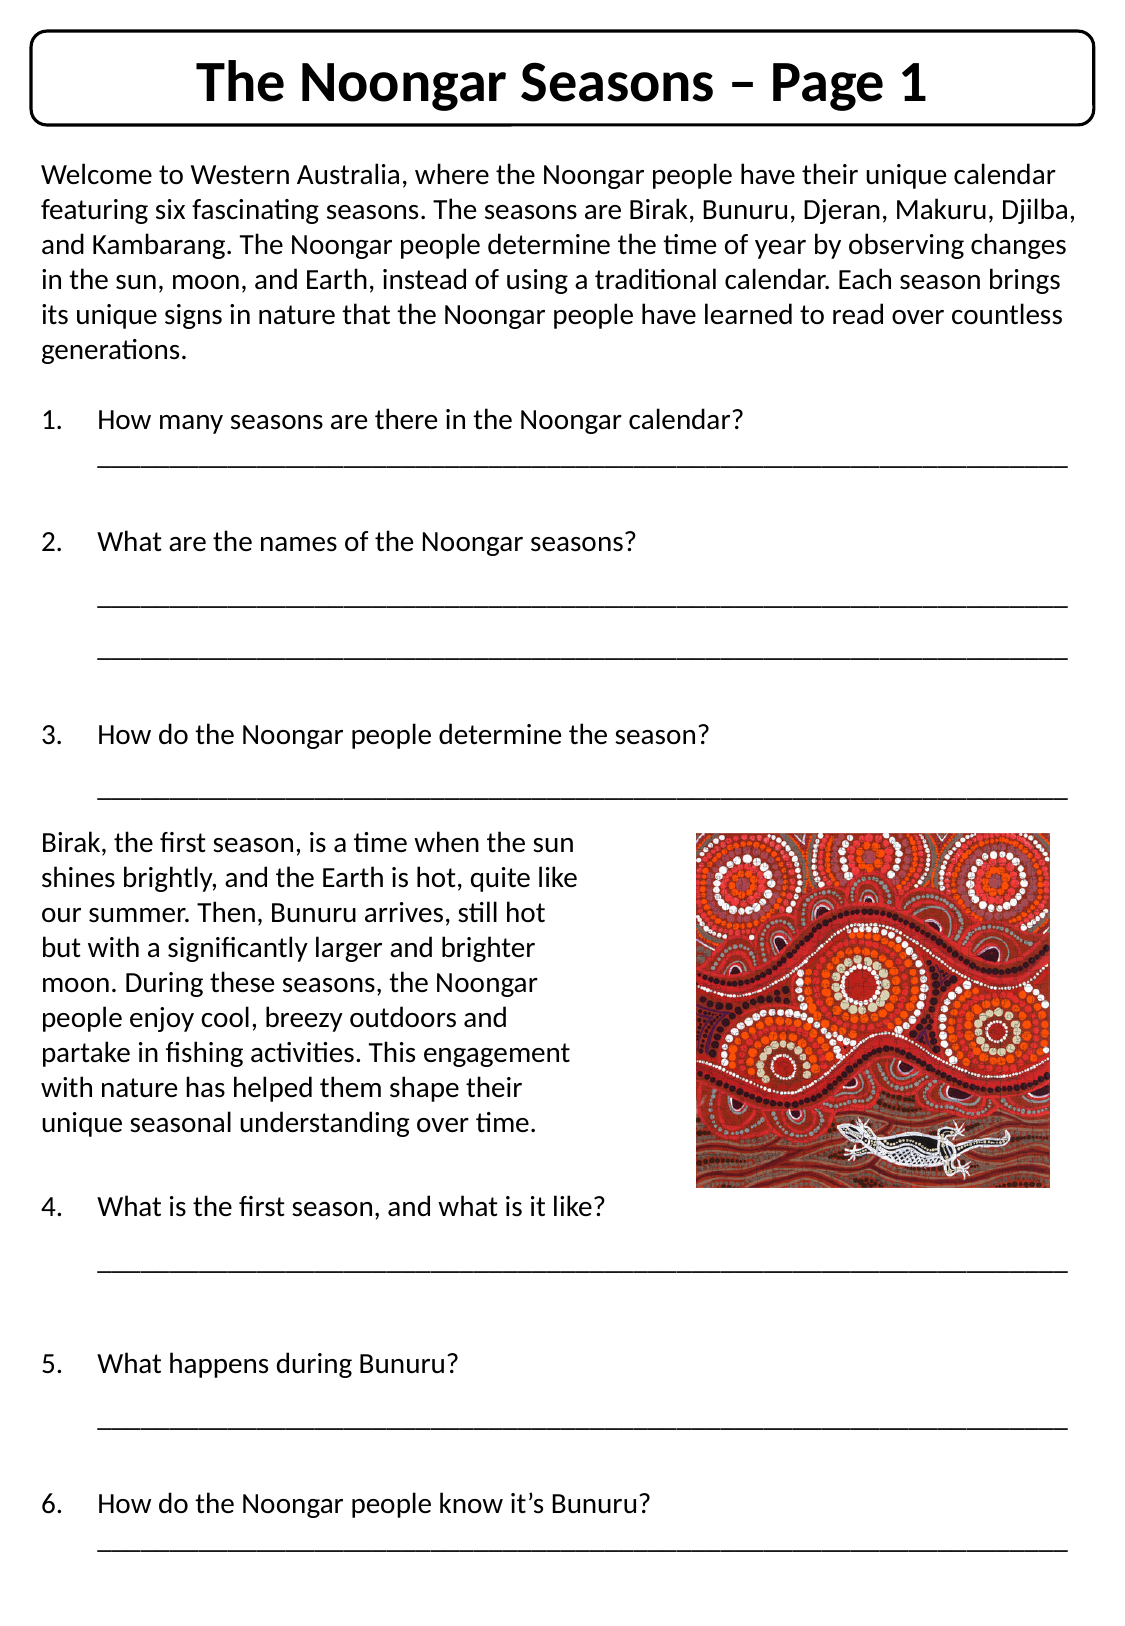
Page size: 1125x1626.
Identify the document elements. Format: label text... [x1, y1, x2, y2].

picture [696, 833, 1050, 1188]
text_box The Noongar Seasons – Page 1 [30, 30, 1095, 126]
text_box Welcome to Western Australia, where the Noongar people have their unique calendar featuring six fascinating seasons. The seasons are Birak, Bunuru, Djeran, Makuru, Djilba, and Kambarang. The Noongar people determine the time of year by observing changes in the sun, moon, and Earth, instead of using a traditional calendar. Each season brings its unique signs in nature that the Noongar people have learned to read over countless generations. How many seasons are there in the Noongar calendar? ___________________________________________________________________ What are the names of the Noongar seasons? ___________________________________________________________________ ___________________________________________________________________ How do the Noongar people determine the season? ___________________________________________________________________ [26, 148, 1094, 810]
text_box What is the first season, and what is it like? ___________________________________________________________________ What happens during Bunuru? ___________________________________________________________________ How do the Noongar people know it’s Bunuru? ___________________________________________________________________ [26, 1162, 1106, 1562]
text_box Birak, the first season, is a time when the sun shines brightly, and the Earth is hot, quite like our summer. Then, Bunuru arrives, still hot but with a significantly larger and brighter moon. During these seasons, the Noongar people enjoy cool, breezy outdoors and partake in fishing activities. This engagement with nature has helped them shape their unique seasonal understanding over time. [26, 816, 600, 1146]
